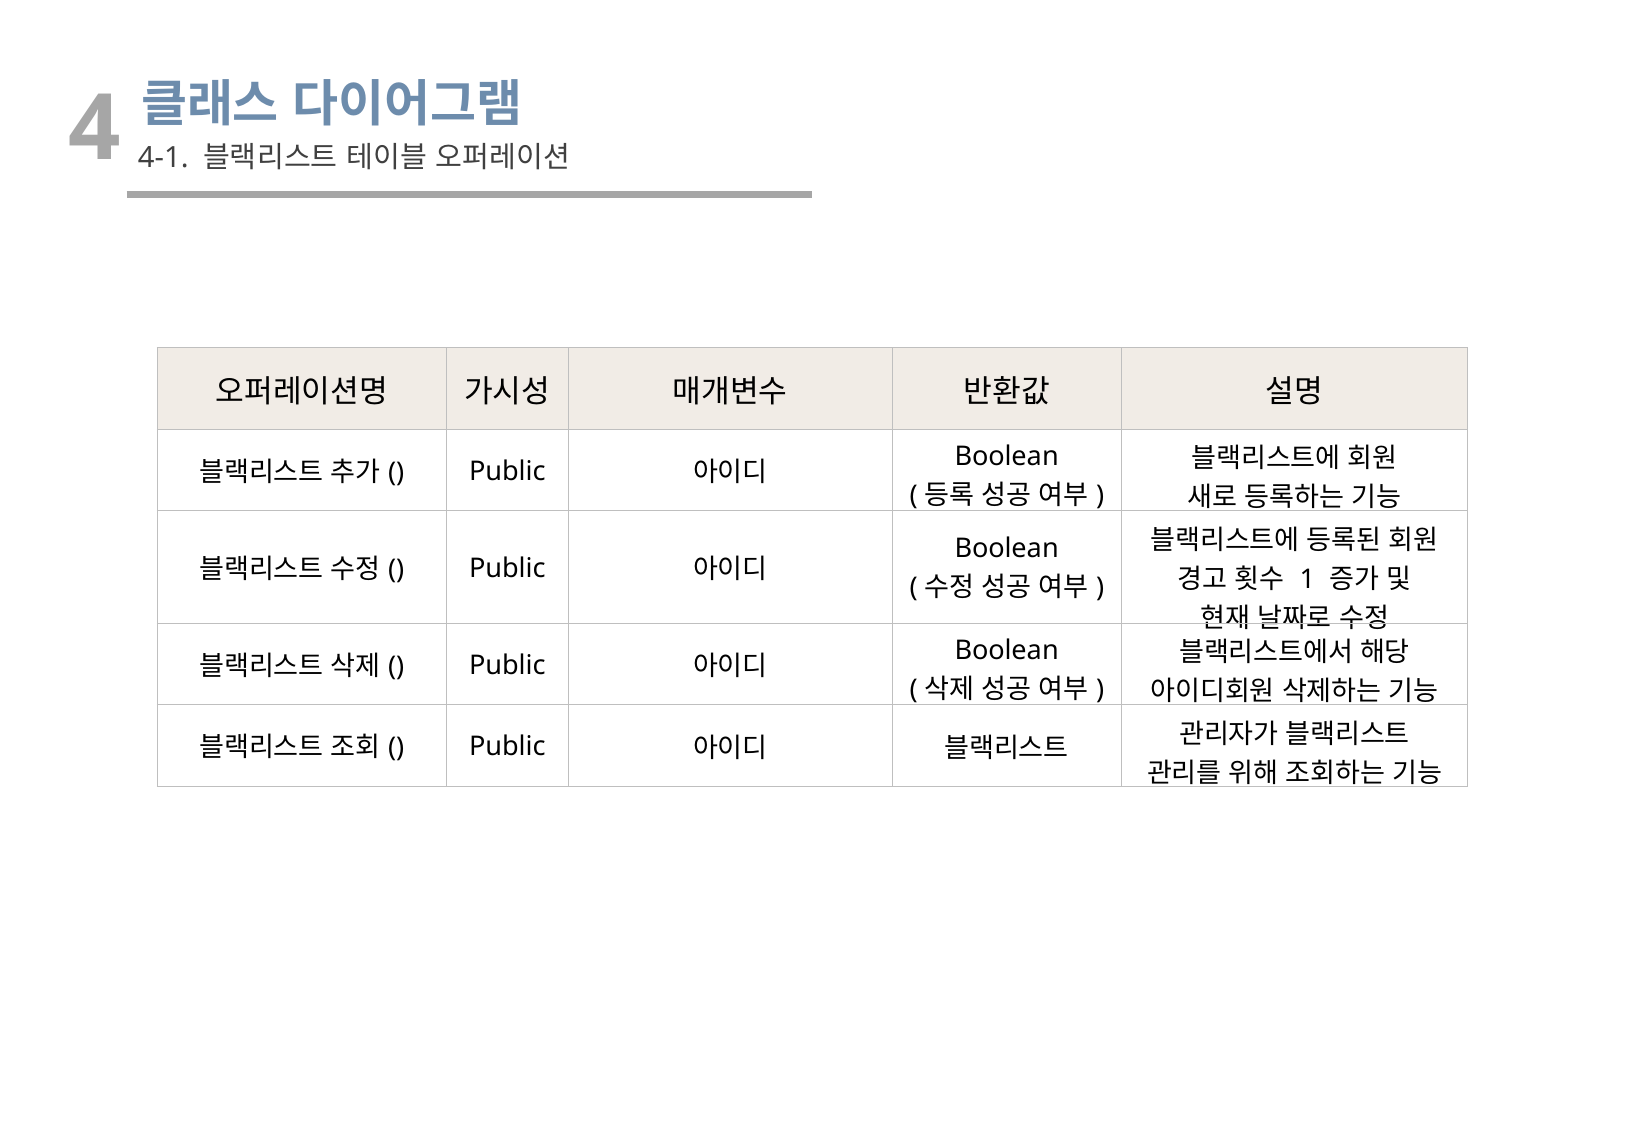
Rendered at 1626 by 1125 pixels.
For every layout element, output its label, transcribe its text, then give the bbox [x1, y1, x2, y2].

table_header 오퍼레이션명 [158, 348, 446, 429]
table_header 매개변수 [569, 348, 892, 429]
table_cell 블랙리스트에서 해당 아이디회원 삭제하는 기능 [1122, 624, 1467, 704]
table_cell 아이디 [569, 430, 892, 510]
table_cell 블랙리스트에 회원 새로 등록하는 기능 [1122, 430, 1467, 510]
table_cell 아이디 [569, 624, 892, 704]
table_cell Boolean (삭제 성공 여부) [893, 624, 1121, 704]
text_box 4 [53, 38, 127, 186]
table_cell 블랙리스트 추가() [158, 430, 446, 510]
table_header 반환값 [893, 348, 1121, 429]
table_cell Public [447, 430, 568, 510]
table_header 가시성 [447, 348, 568, 429]
table_cell 블랙리스트 [893, 705, 1121, 786]
table_cell 아이디 [569, 705, 892, 786]
table_header 설명 [1122, 348, 1467, 429]
table_cell 관리자가 블랙리스트 관리를 위해 조회하는 기능 [1122, 705, 1467, 786]
table_cell 블랙리스트 수정() [158, 511, 446, 623]
table_cell 블랙리스트 삭제() [158, 624, 446, 704]
table_cell 아이디 [569, 511, 892, 623]
table_cell Public [447, 511, 568, 623]
table_cell Boolean (수정 성공 여부) [893, 511, 1121, 623]
table_cell Public [447, 705, 568, 786]
table_cell 블랙리스트에 등록된 회원 경고 횟수 1 증가 및 현재 날짜로 수정 [1122, 511, 1467, 623]
table_cell Public [447, 624, 568, 704]
table_cell Boolean (등록 성공 여부) [893, 430, 1121, 510]
text_box 4-1. 블랙리스트 테이블 오퍼레이션 [127, 131, 586, 181]
table_cell 블랙리스트 조회() [158, 705, 446, 786]
text_box 클래스 다이어그램 [127, 64, 538, 131]
